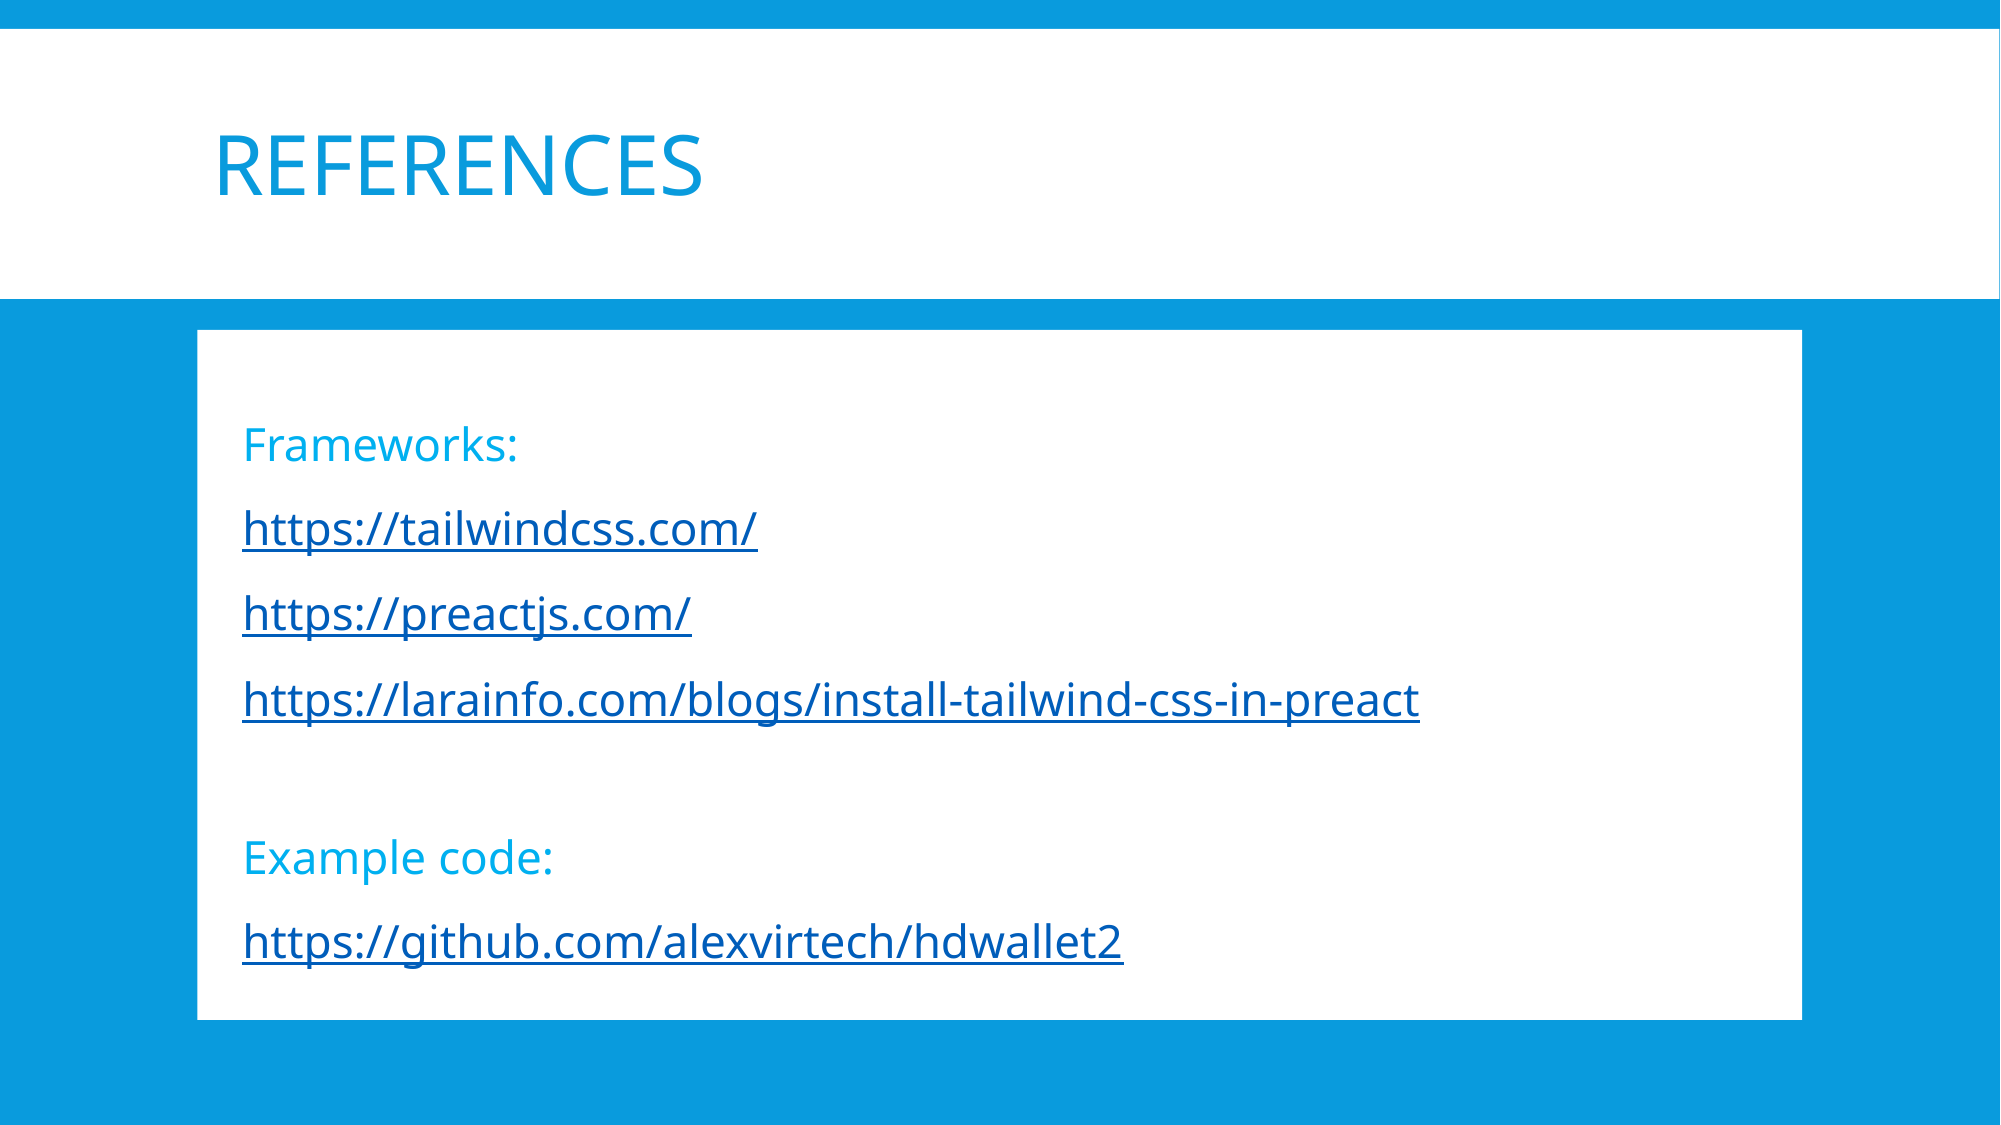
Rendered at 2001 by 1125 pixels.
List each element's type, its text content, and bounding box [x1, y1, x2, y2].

list Frameworks: https://tailwindcss.com/ https://preactjs.com/ https://larainfo.com/blogs/install-tailwind-css-in-preact Example code: https://github.com/alexvirtech/hdwallet2 [197, 329, 1803, 1020]
title References [197, 46, 1803, 295]
